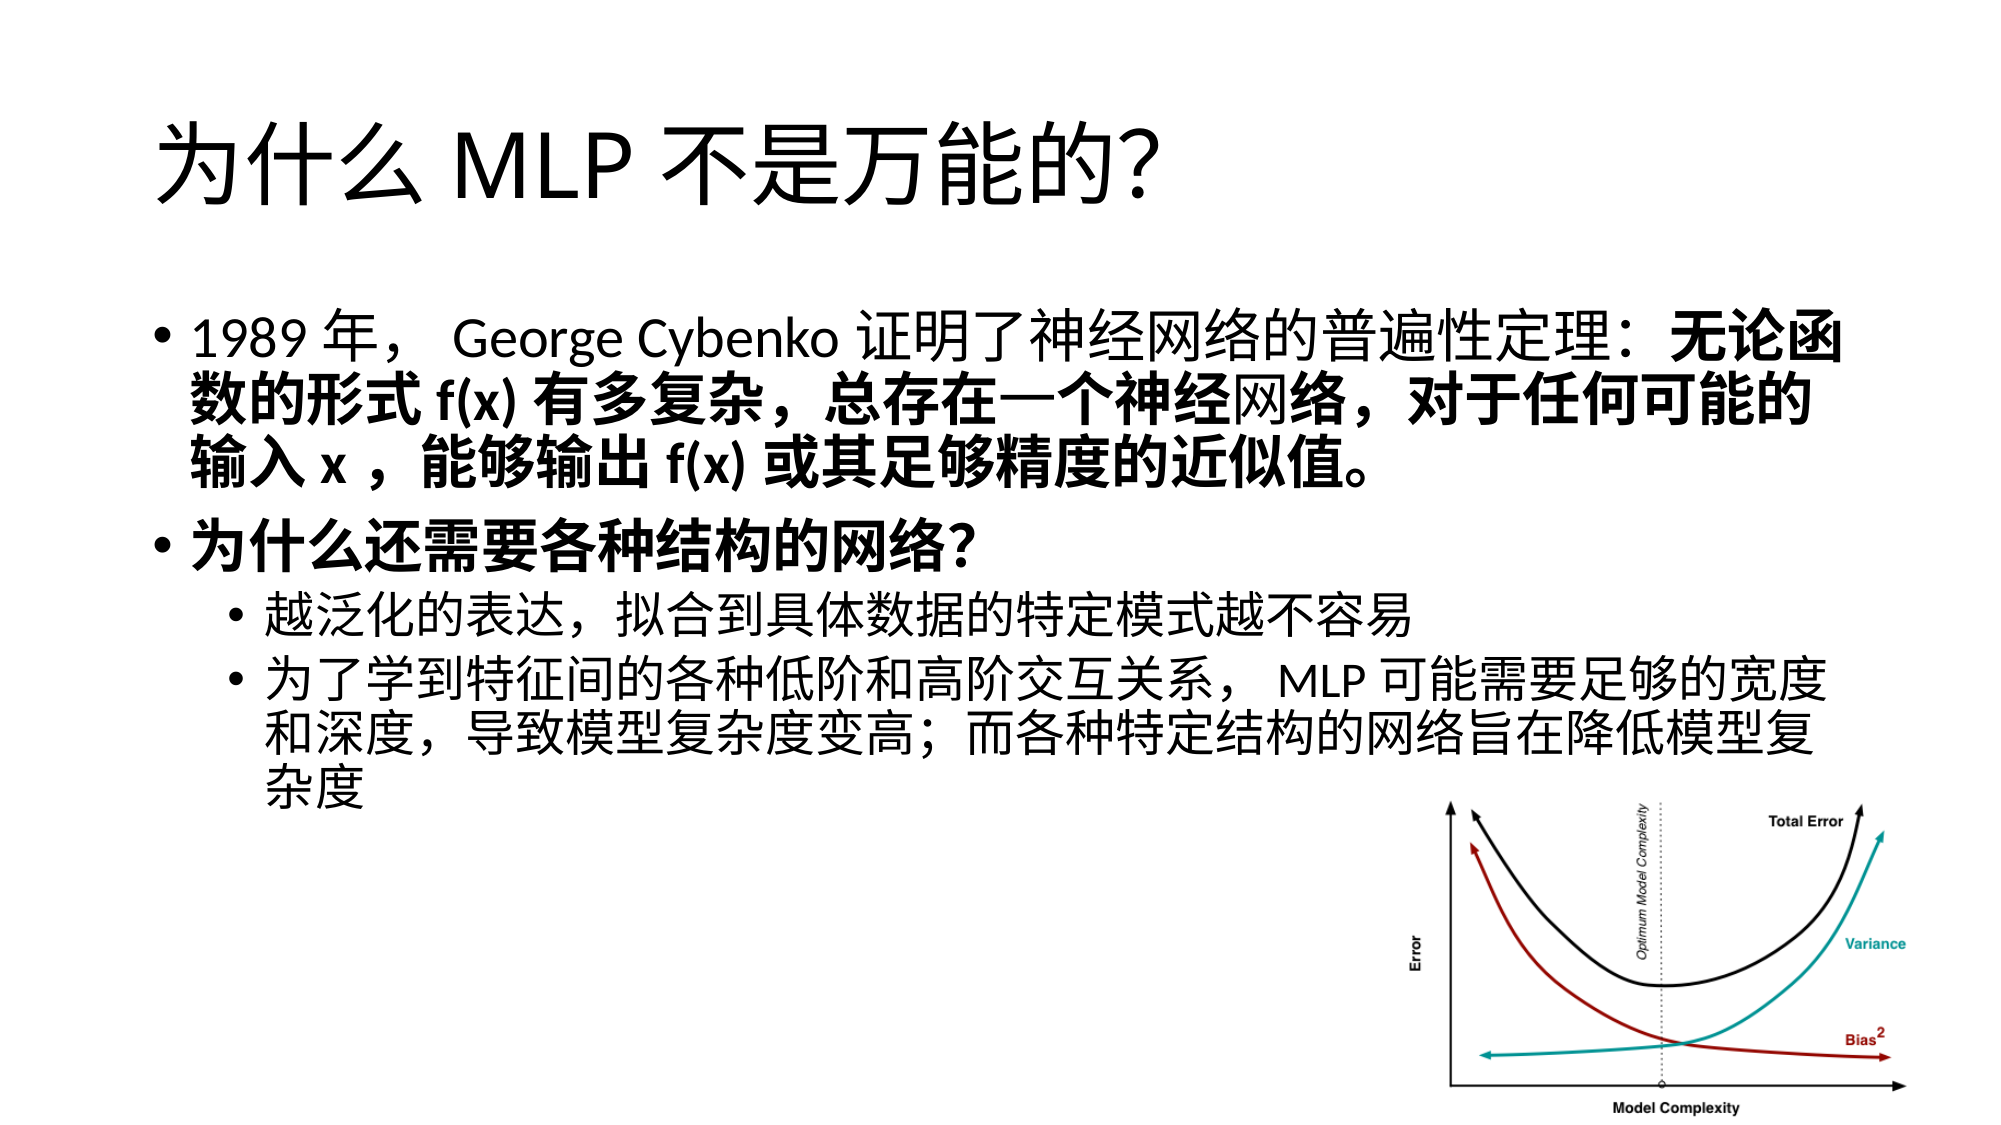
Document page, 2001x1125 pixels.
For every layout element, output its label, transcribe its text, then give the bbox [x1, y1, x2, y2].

title 为什么MLP不是万能的？ [137, 59, 1863, 278]
picture [1396, 787, 1934, 1125]
list 1989年，George Cybenko证明了神经网络的普遍性定理：无论函数的形式f(x)有多复杂，总存在⼀个神经⽹络，对于任何可能的输⼊x，能够输出f(x)或其足够精度的近似值。 为什么还需要各种结构的网络？ 越泛化的表达，拟合到具体数据的特定模式越不容易 为了学到特征间的各种低阶和高阶交互关系，MLP可能需要足够的宽度和深度，导致模型复杂度变高；而各种特定结构的网络旨在降低模型复杂度 [137, 299, 1863, 1014]
